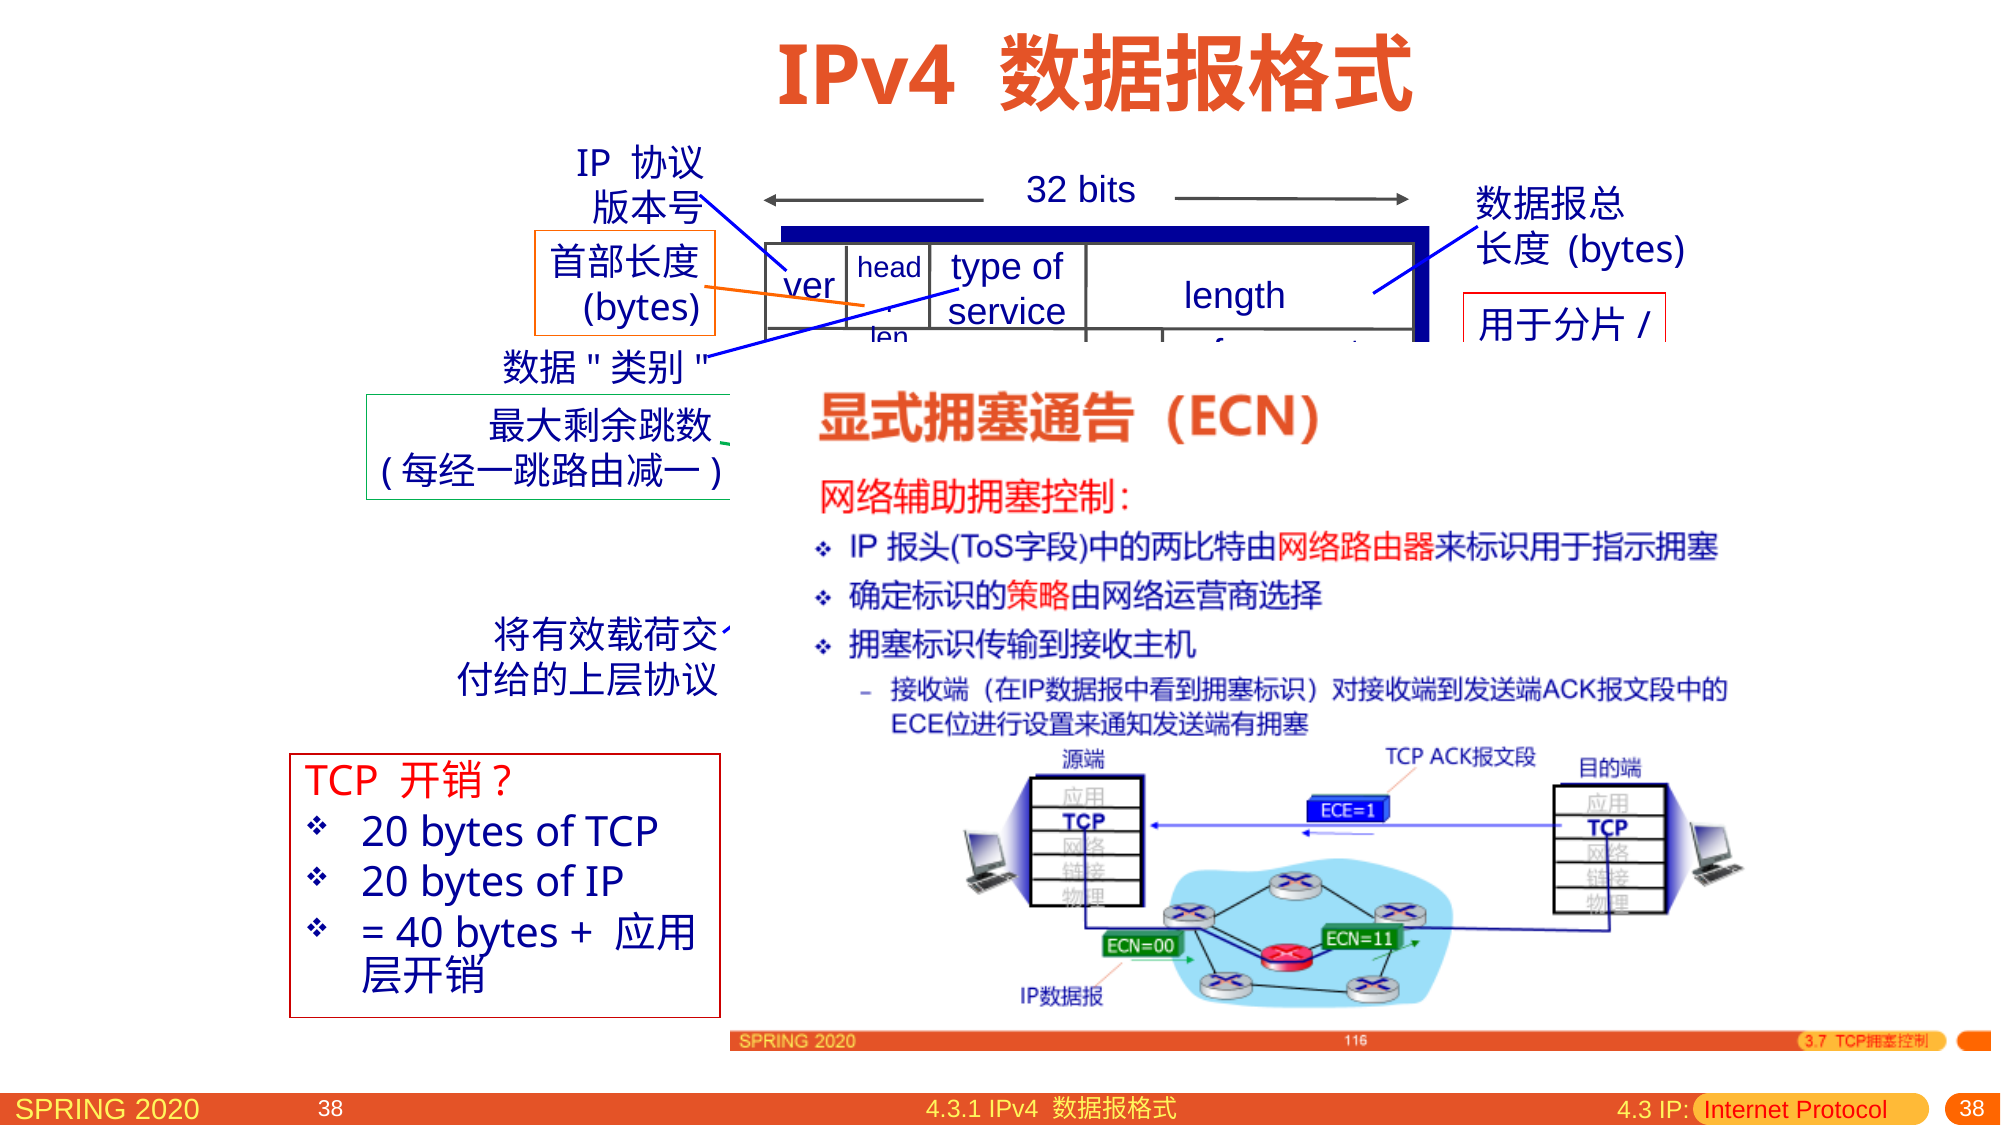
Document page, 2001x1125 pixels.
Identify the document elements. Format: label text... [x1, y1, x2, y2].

picture [730, 341, 1991, 1051]
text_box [564, 131, 787, 229]
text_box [791, 157, 1430, 340]
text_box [1372, 172, 1701, 294]
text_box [1061, 292, 1664, 340]
text_box 4.3.1 IPv4 数据报格式 [911, 1085, 1281, 1125]
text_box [371, 394, 725, 501]
text_box TCP 开销? 20 bytes of TCP 20 bytes of IP = 40 bytes + 应用层开销 [290, 753, 720, 1018]
text_box 4.3 IP: Internet Protocol [1602, 1086, 1934, 1125]
title IPv4 数据报格式 [387, 7, 1805, 136]
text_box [533, 230, 865, 287]
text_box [497, 288, 960, 398]
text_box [439, 508, 725, 711]
